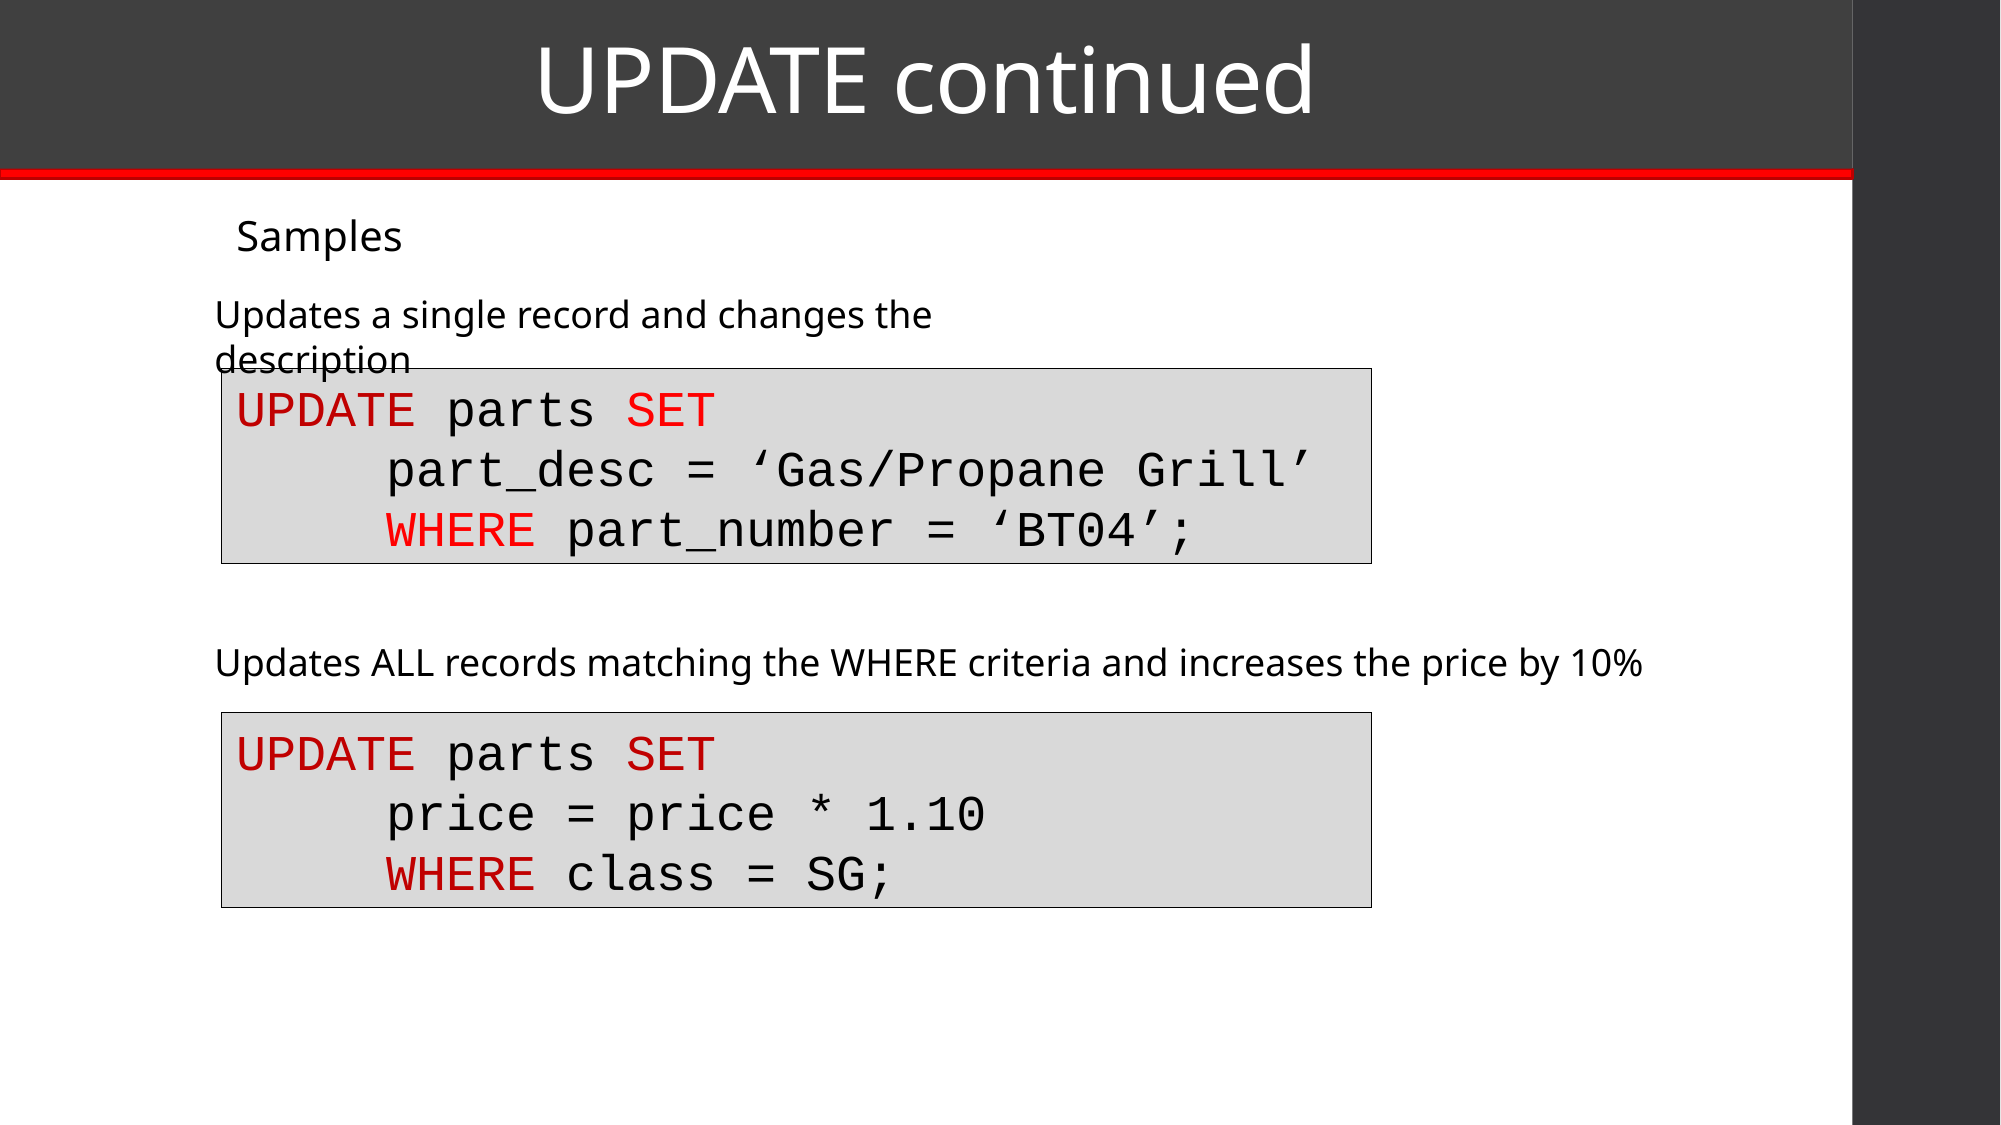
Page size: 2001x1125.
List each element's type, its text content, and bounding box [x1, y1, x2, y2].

text_box UPDATE parts SET price = price * 1.10 WHERE class = SG; [221, 712, 1372, 908]
text_box Updates a single record and changes the description [199, 283, 1149, 389]
list Samples [221, 205, 1632, 304]
text_box Updates ALL records matching the WHERE criteria and increases the price by 10% [199, 631, 1779, 691]
title UPDATE continued [0, 0, 1853, 169]
text_box UPDATE parts SET part_desc = ‘Gas/Propane Grill’ WHERE part_number = ‘BT04’; [221, 368, 1372, 564]
